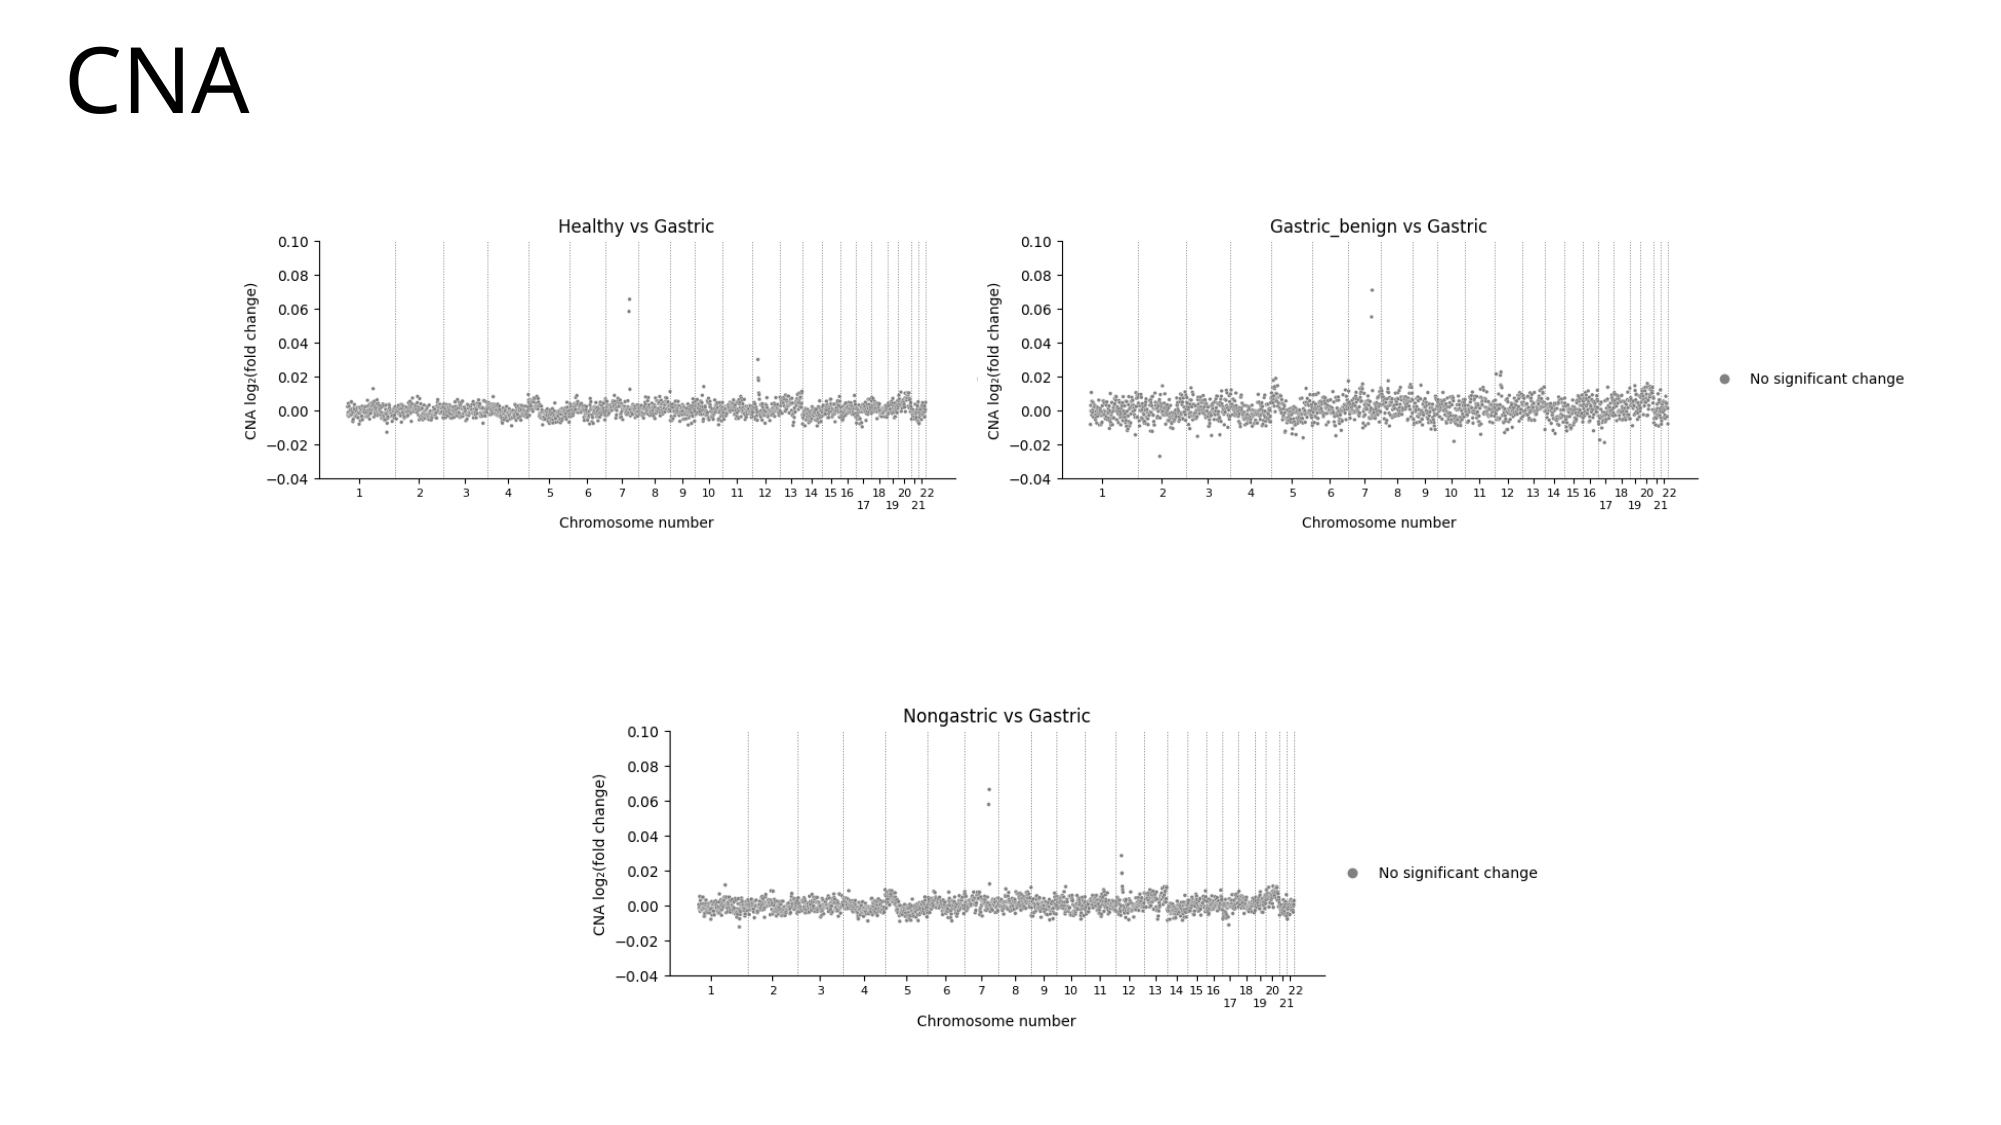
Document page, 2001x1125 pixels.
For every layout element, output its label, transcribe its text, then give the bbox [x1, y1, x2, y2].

text_box CNA [49, 19, 1775, 149]
picture [582, 697, 1555, 1041]
picture [234, 208, 1921, 542]
